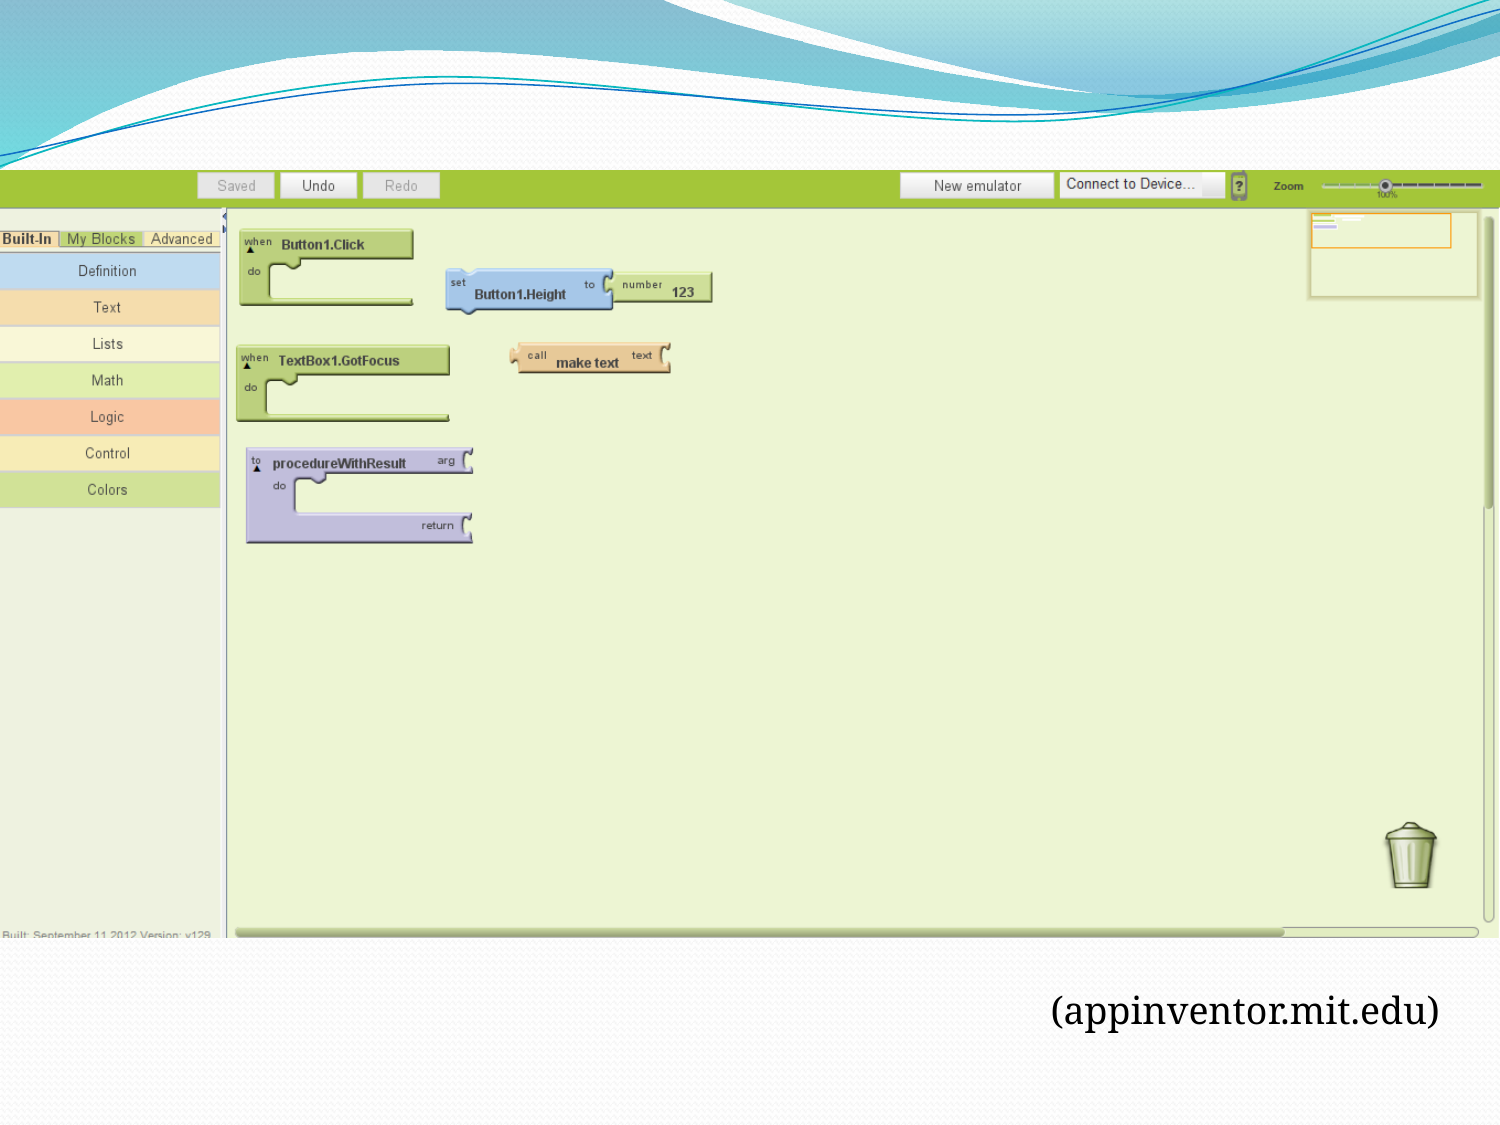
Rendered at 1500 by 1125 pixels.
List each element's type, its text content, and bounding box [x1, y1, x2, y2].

text_box (appinventor.mit.edu) [1035, 979, 1455, 1040]
picture [0, 170, 1500, 938]
